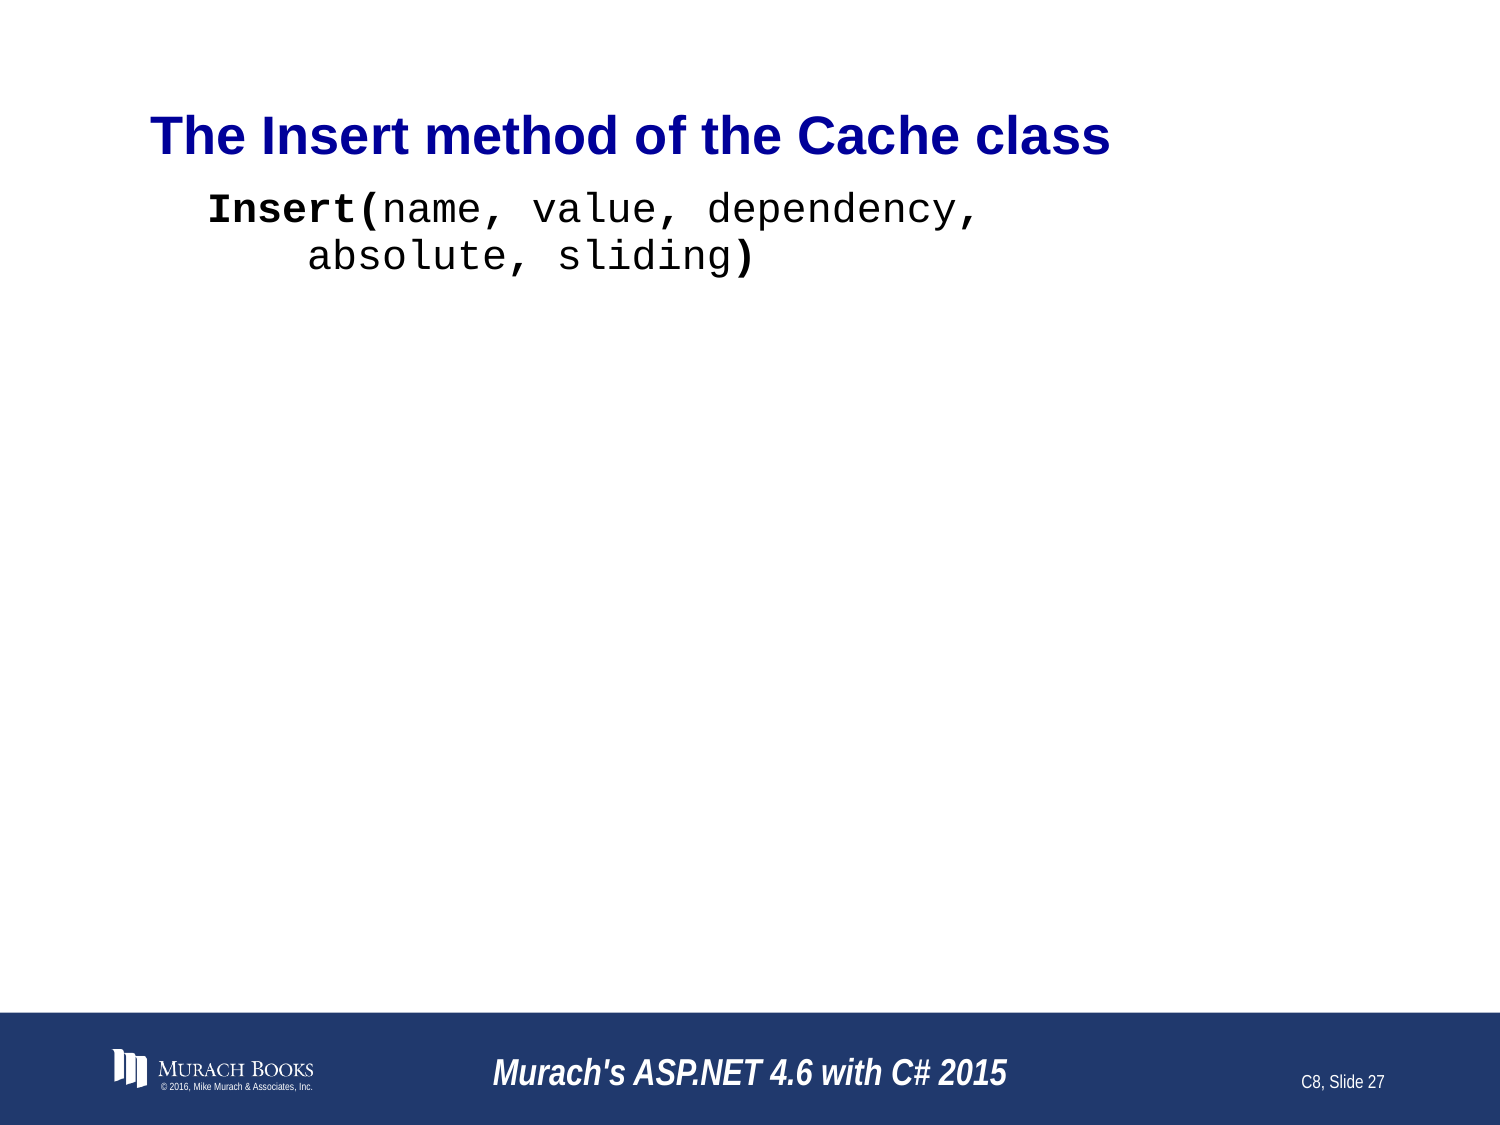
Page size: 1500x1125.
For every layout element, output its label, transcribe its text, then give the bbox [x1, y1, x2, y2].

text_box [149, 187, 1348, 298]
title The Insert method of the Cache class [150, 99, 1350, 166]
footer © 2016, Mike Murach & Associates, Inc. [12, 1025, 463, 1100]
slide_number C8, Slide 27 [1087, 1025, 1400, 1100]
slide_number Murach's ASP.NET 4.6 with C# 2015 [463, 1025, 1050, 1100]
